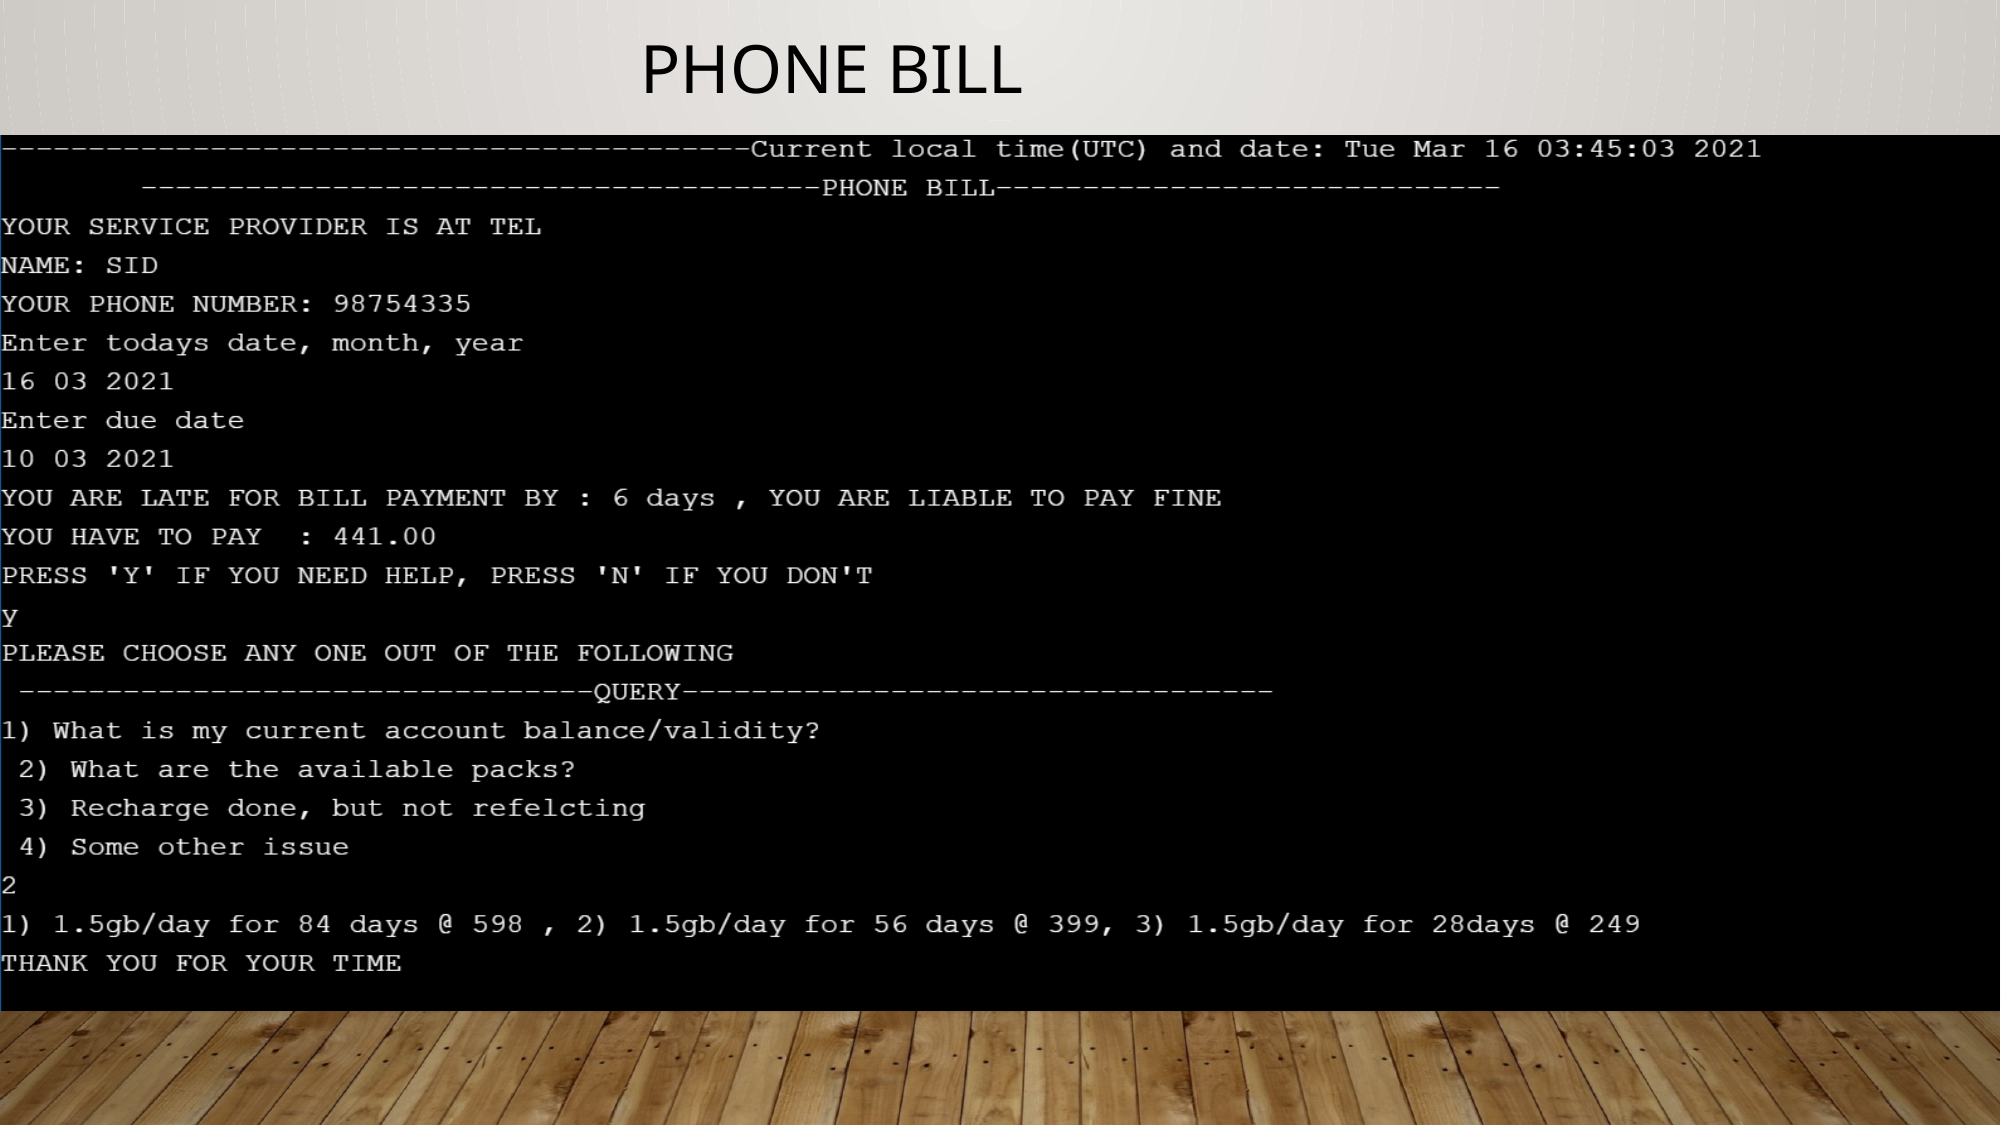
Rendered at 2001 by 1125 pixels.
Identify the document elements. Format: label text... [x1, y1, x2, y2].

picture [0, 1012, 2000, 1125]
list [0, 135, 2000, 1012]
title Phone bill [44, 28, 1620, 135]
